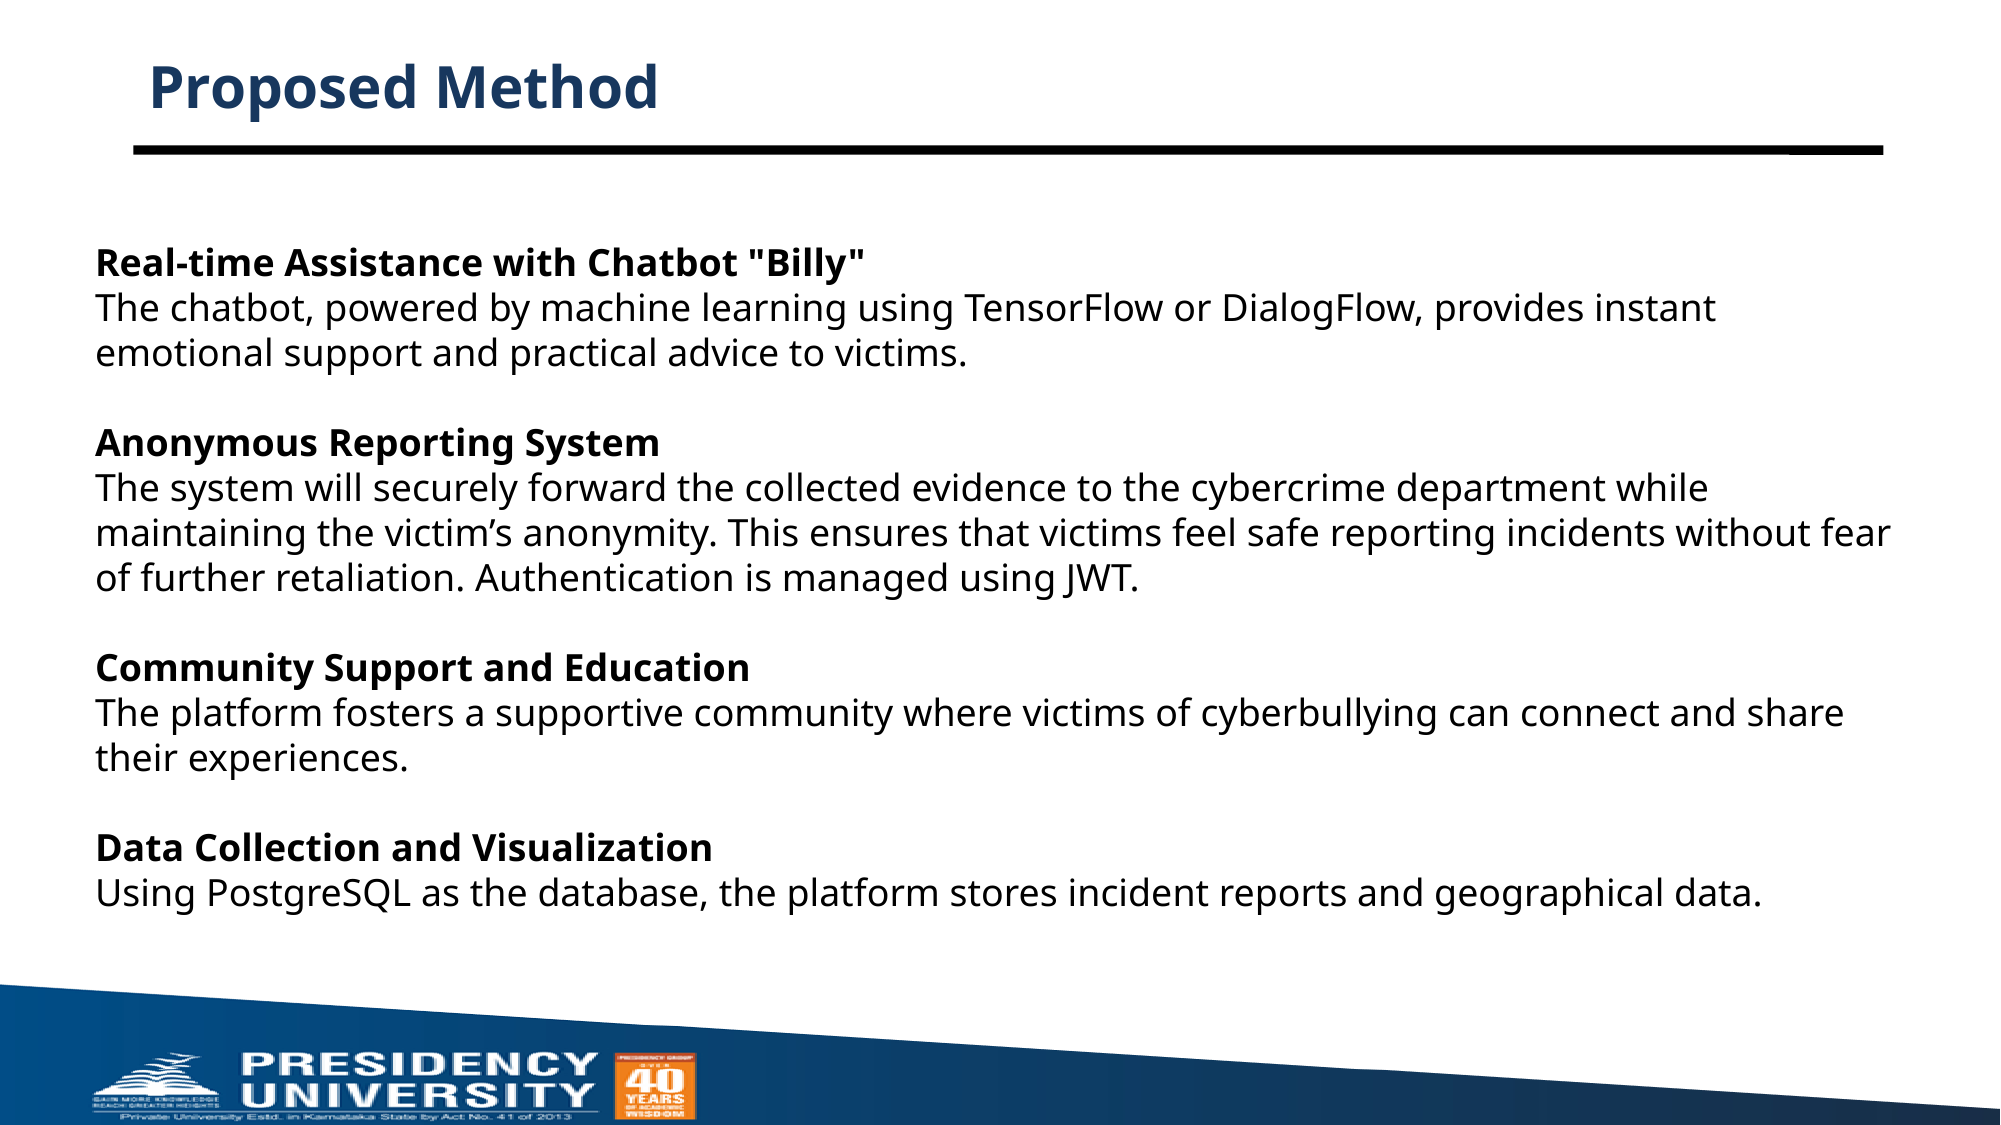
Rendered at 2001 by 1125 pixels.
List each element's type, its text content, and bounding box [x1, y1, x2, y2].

picture [0, 982, 2000, 1125]
text_box Real-time Assistance with Chatbot "Billy" The chatbot, powered by machine learning using TensorFlow or DialogFlow, provides instant emotional support and practical advice to victims. Anonymous Reporting System The system will securely forward the collected evidence to the cybercrime department while maintaining the victim’s anonymity. This ensures that victims feel safe reporting incidents without fear of further retaliation. Authentication is managed using JWT. Community Support and Education The platform fosters a supportive community where victims of cyberbullying can connect and share their experiences. Data Collection and Visualization Using PostgreSQL as the database, the platform stores incident reports and geographical data. [80, 231, 1920, 921]
title Proposed Method [133, 45, 1884, 125]
